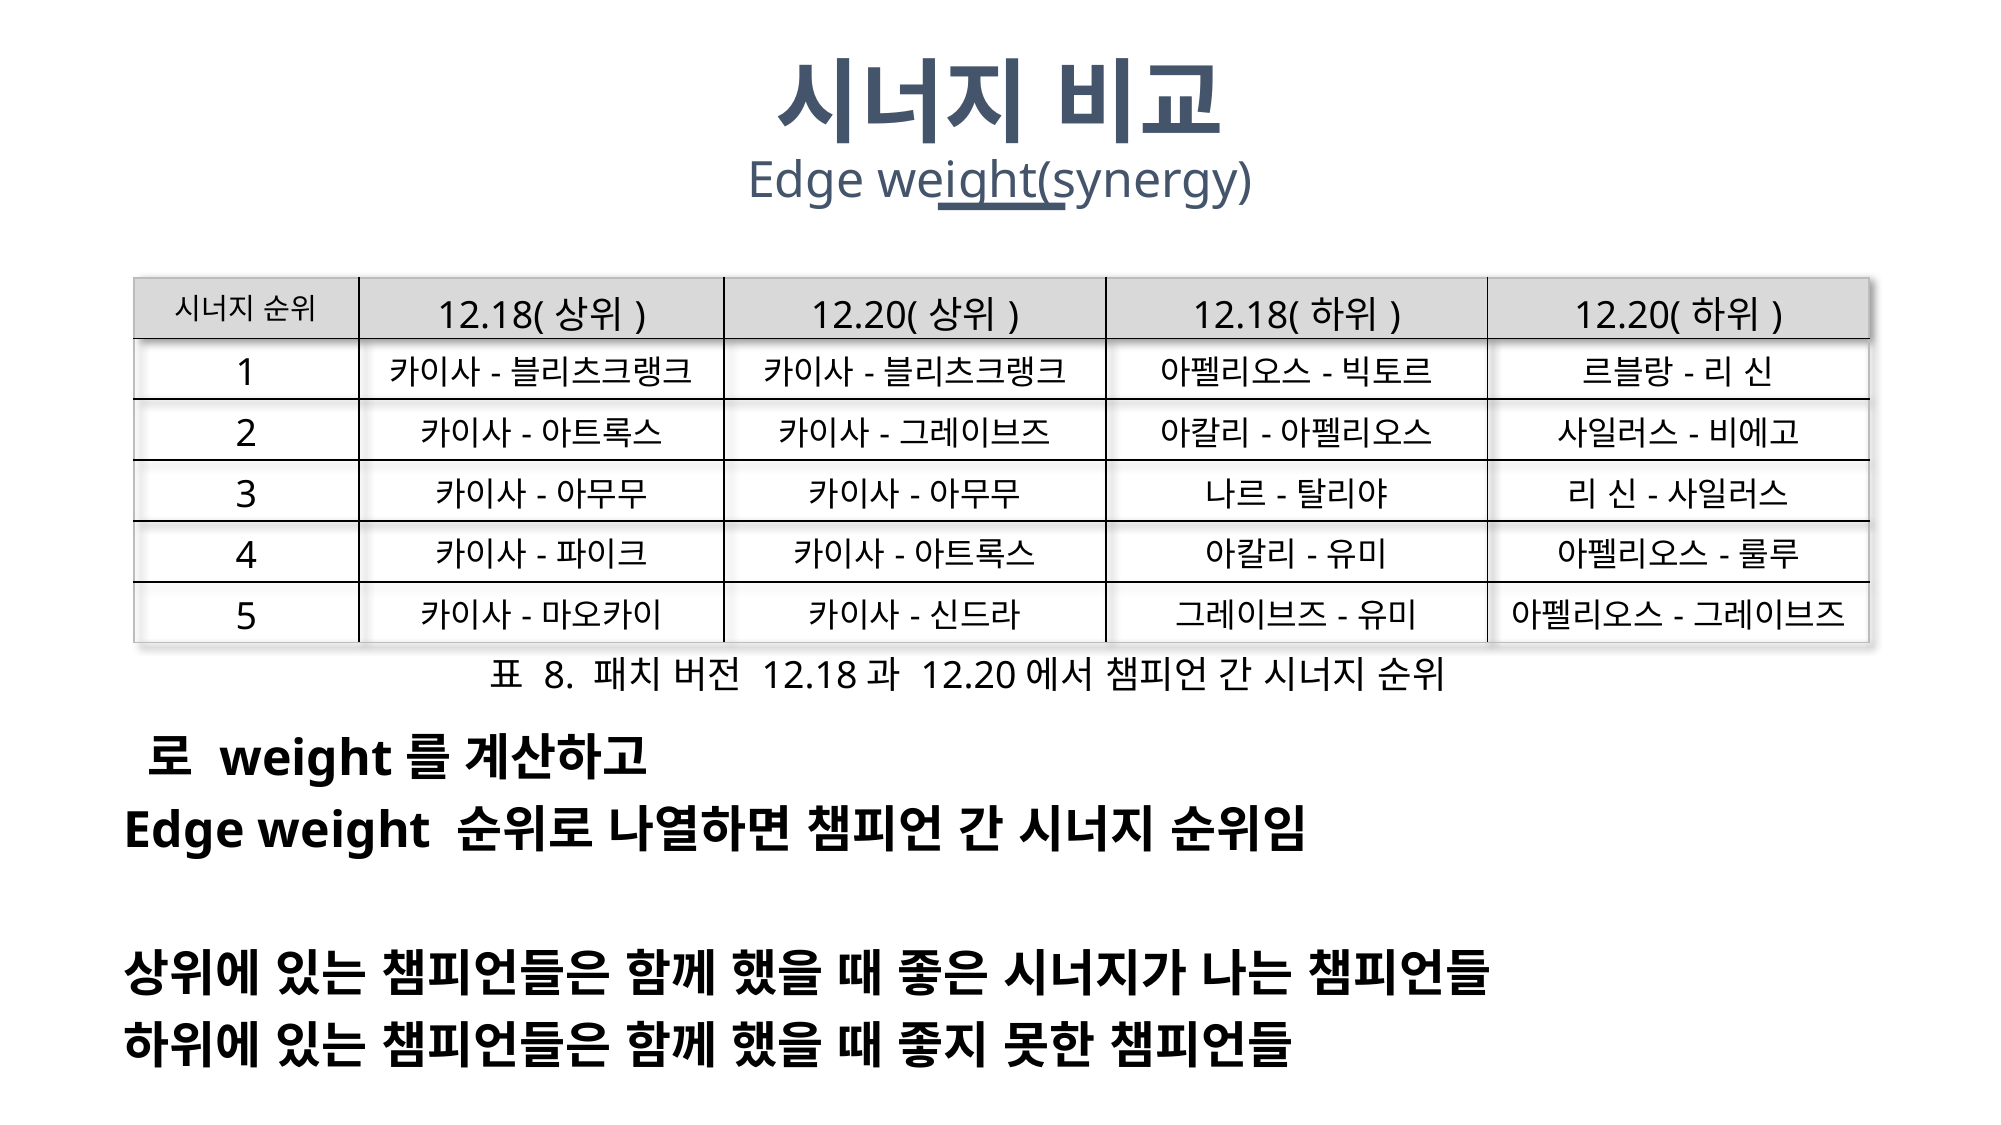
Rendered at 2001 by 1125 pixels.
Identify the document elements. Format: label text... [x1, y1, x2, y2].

table_cell 카이사-아트록스 [360, 400, 723, 459]
table_cell 카이사-블리츠크랭크 [360, 339, 723, 398]
table_cell 카이사-아무무 [360, 461, 723, 520]
table_header 12.20(상위) [725, 279, 1105, 338]
table_cell 5 [135, 583, 358, 642]
table_cell 르블랑-리 신 [1488, 339, 1868, 398]
table_cell 아칼리-유미 [1107, 522, 1487, 581]
table_cell 카이사-그레이브즈 [725, 400, 1105, 459]
table_cell 2 [135, 400, 358, 459]
table_cell 아펠리오스-그레이브즈 [1488, 583, 1868, 642]
table_cell 카이사-파이크 [360, 522, 723, 581]
table_cell 나르-탈리야 [1107, 461, 1487, 520]
table_cell 카이사-블리츠크랭크 [725, 339, 1105, 398]
table_cell 카이사-신드라 [725, 583, 1105, 642]
text_box Edge weight(synergy) [43, 118, 1956, 256]
table_cell 4 [135, 522, 358, 581]
table_cell 사일러스-비에고 [1488, 400, 1868, 459]
table_cell 1 [135, 339, 358, 398]
table_cell 카이사-아트록스 [725, 522, 1105, 581]
table_header 12.18(상위) [360, 279, 723, 338]
text_box [193, 165, 2000, 241]
table_cell 카이사-아무무 [725, 461, 1105, 520]
table_header 12.18(하위) [1107, 279, 1487, 338]
table_cell 아펠리오스-빅토르 [1107, 339, 1487, 398]
table_cell 3 [135, 461, 358, 520]
table_cell 그레이브즈-유미 [1107, 583, 1487, 642]
text_box 표 8. 패치 버전 12.18과 12.20에서 챔피언 간 시너지 순위 [193, 643, 1743, 703]
table_cell 카이사-마오카이 [360, 583, 723, 642]
table_header 시너지 순위 [135, 279, 358, 338]
table_cell 아펠리오스-룰루 [1488, 522, 1868, 581]
table_cell 아칼리-아펠리오스 [1107, 400, 1487, 459]
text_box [493, 39, 1507, 211]
table_cell 리 신-사일러스 [1488, 461, 1868, 520]
table_header 12.20(하위) [1488, 279, 1868, 338]
